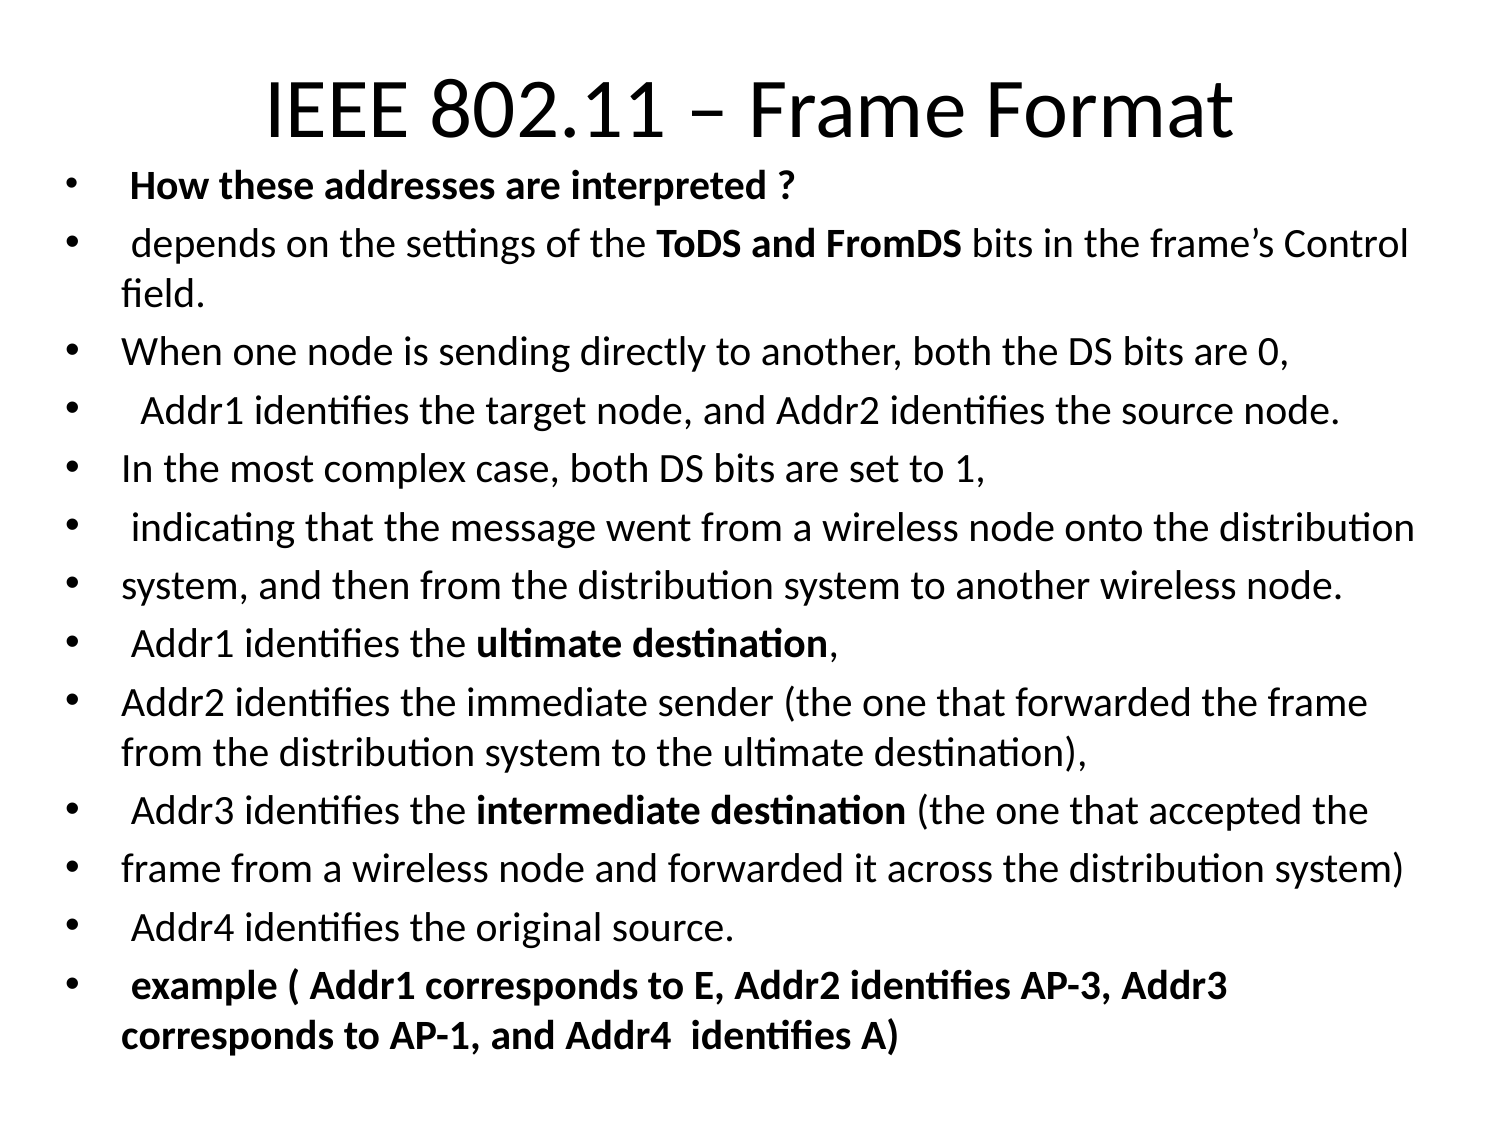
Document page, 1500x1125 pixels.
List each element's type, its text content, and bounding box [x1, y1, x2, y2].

list How these addresses are interpreted ? depends on the settings of the ToDS and FromDS bits in the frame’s Control field. When one node is sending directly to another, both the DS bits are 0, Addr1 identifies the target node, and Addr2 identifies the source node. In the most complex case, both DS bits are set to 1, indicating that the message went from a wireless node onto the distribution system, and then from the distribution system to another wireless node. Addr1 identifies the ultimate destination, Addr2 identifies the immediate sender (the one that forwarded the frame from the distribution system to the ultimate destination), Addr3 identifies the intermediate destination (the one that accepted the frame from a wireless node and forwarded it across the distribution system) Addr4 identifies the original source. example ( Addr1 corresponds to E, Addr2 identifies AP-3, Addr3 corresponds to AP-1, and Addr4 identifies A) [50, 149, 1463, 1088]
title IEEE 802.11 – Frame Format [75, 45, 1425, 149]
